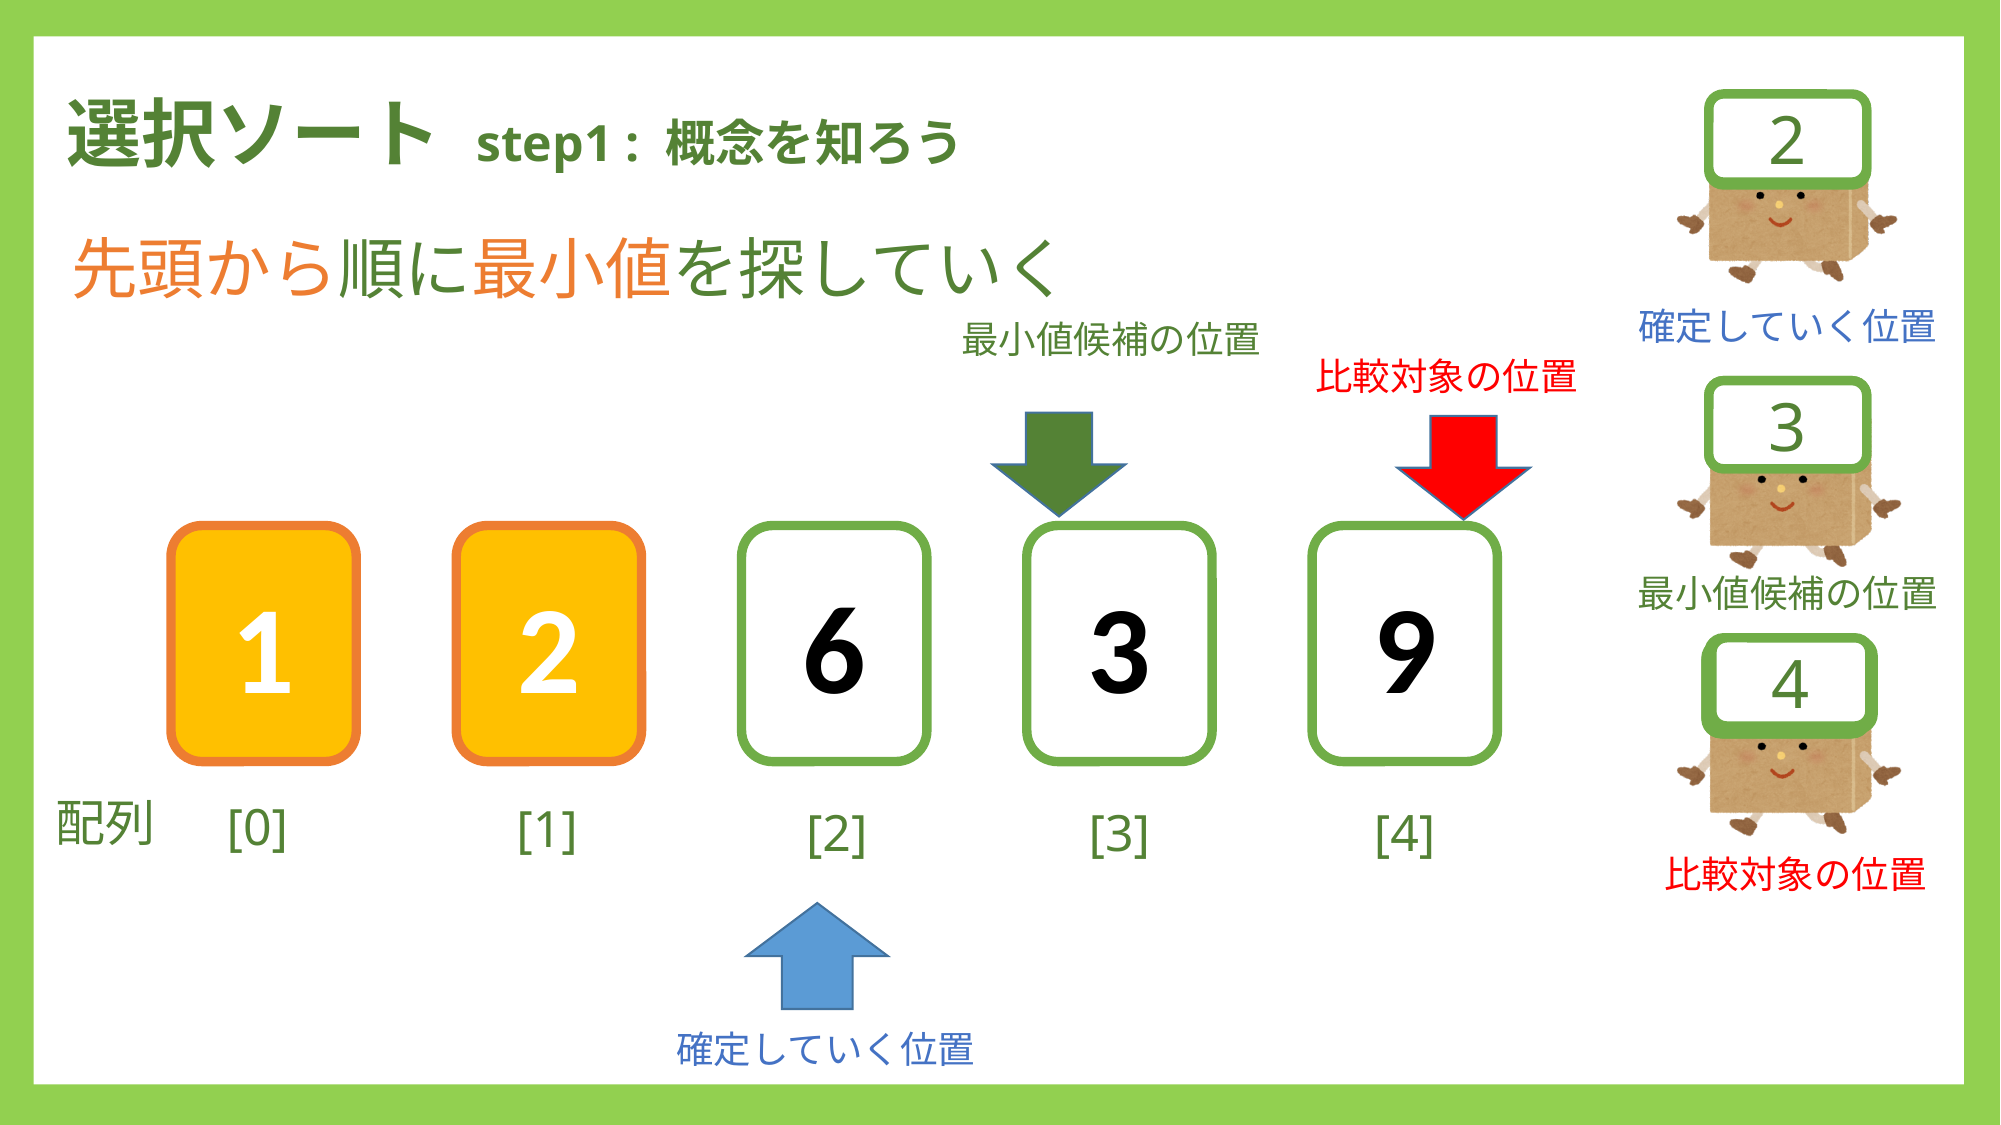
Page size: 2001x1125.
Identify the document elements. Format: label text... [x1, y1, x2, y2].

text_box 2 [455, 524, 643, 763]
text_box 比較対象の位置 [1649, 843, 1942, 904]
text_box 9 [1311, 524, 1499, 763]
text_box [1] [501, 790, 593, 866]
text_box [4] [1359, 794, 1451, 870]
text_box 3 [1025, 524, 1214, 763]
text_box 先頭から順に最小値を探していく [56, 219, 1086, 315]
text_box [3] [1073, 794, 1166, 870]
text_box 配列 [40, 784, 171, 860]
text_box 確定していく位置 [1623, 295, 1953, 356]
text_box 最小値候補の位置 [946, 308, 1276, 369]
text_box [989, 411, 1129, 518]
text_box 最小値候補の位置 [1622, 562, 1953, 623]
text_box 選択ソート step1 : 概念を知ろう [52, 78, 980, 184]
text_box 4 [1712, 636, 1869, 645]
text_box 確定していく位置 [661, 1018, 991, 1079]
picture [1669, 378, 1907, 594]
text_box 2 [1714, 92, 1862, 96]
text_box 6 [740, 524, 928, 763]
text_box [0] [211, 788, 304, 863]
text_box [2] [791, 794, 883, 870]
text_box [743, 901, 891, 1011]
picture [1669, 96, 1903, 308]
picture [1669, 645, 1907, 861]
text_box 比較対象の位置 [1300, 345, 1593, 406]
text_box [1394, 414, 1533, 521]
text_box 1 [169, 524, 358, 763]
